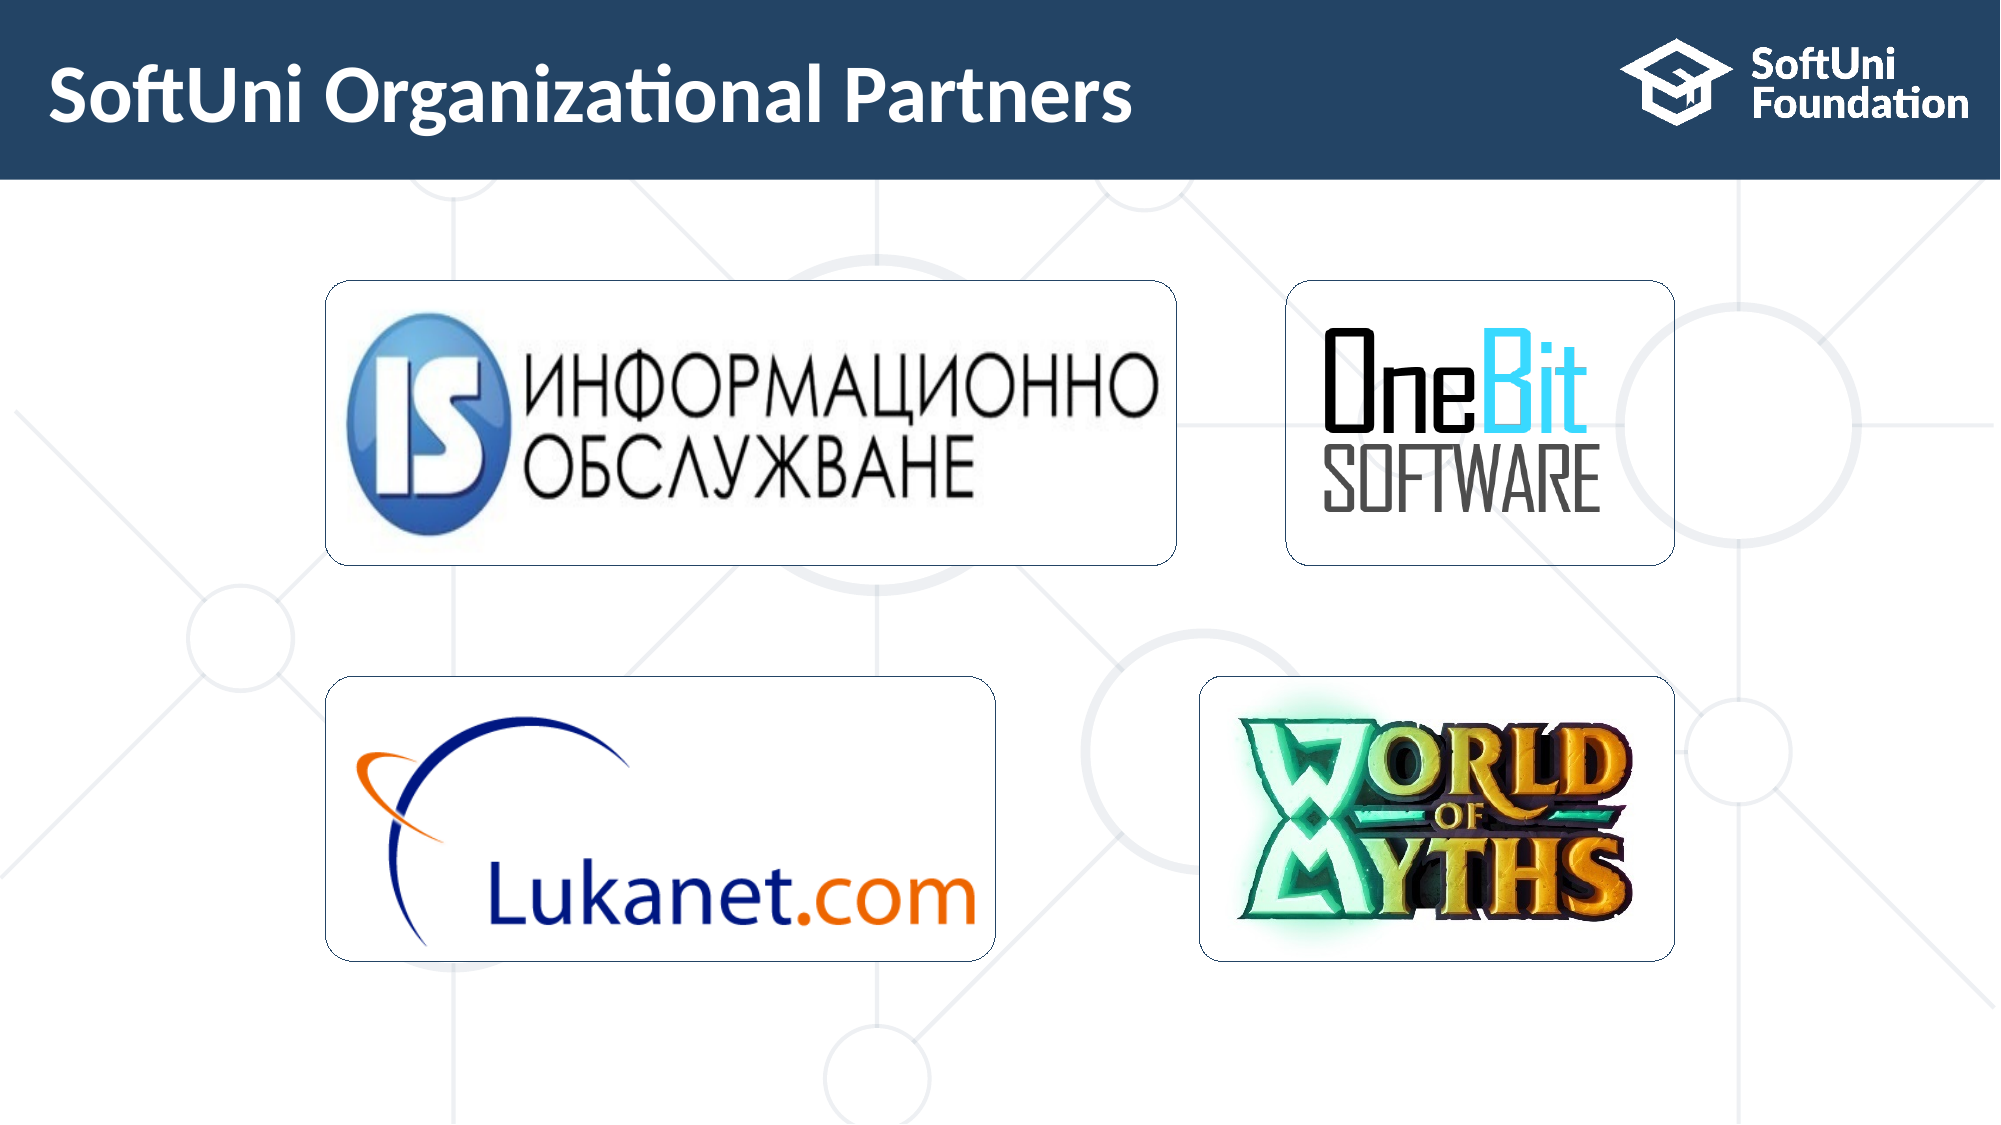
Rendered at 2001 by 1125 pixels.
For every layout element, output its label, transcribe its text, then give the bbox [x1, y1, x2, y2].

picture [1619, 38, 1968, 126]
title SoftUni Organizational Partners [31, 16, 1591, 162]
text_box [324, 280, 1675, 962]
